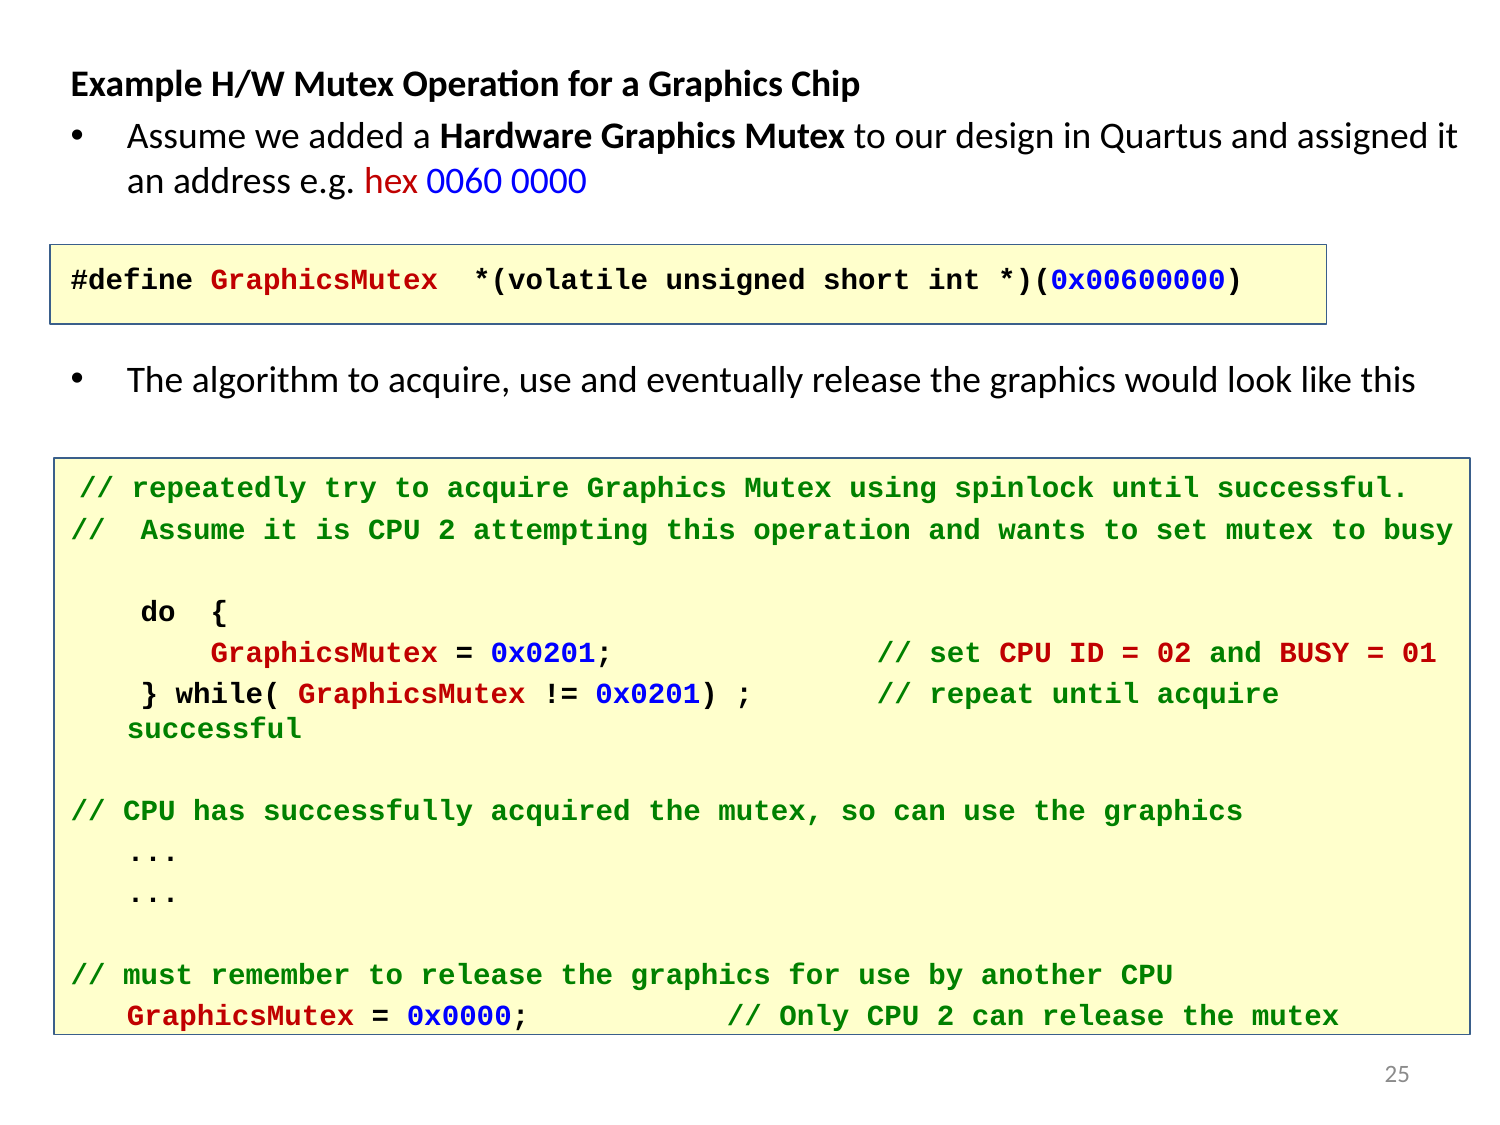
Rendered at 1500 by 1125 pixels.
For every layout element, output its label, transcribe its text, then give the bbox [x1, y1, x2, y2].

text_box [48, 243, 55, 326]
slide_number 25 [1074, 1042, 1425, 1103]
list Example H/W Mutex Operation for a Graphics Chip Assume we added a Hardware Graphics Mutex to our design in Quartus and assigned it an address e.g. hex 0060 0000 #define GraphicsMutex *(volatile unsigned short int *)(0x00600000) The algorithm to acquire, use and eventually release the graphics would look like this // repeatedly try to acquire Graphics Mutex using spinlock until successful. // Assume it is CPU 2 attempting this operation and wants to set mutex to busy do { GraphicsMutex = 0x0201; // set CPU ID = 02 and BUSY = 01 } while( GraphicsMutex != 0x0201) ; // repeat until acquire successful // CPU has successfully acquired the mutex, so can use the graphics ... ... // must remember to release the graphics for use by another CPU GraphicsMutex = 0x0000; // Only CPU 2 can release the mutex [55, 51, 1481, 1092]
